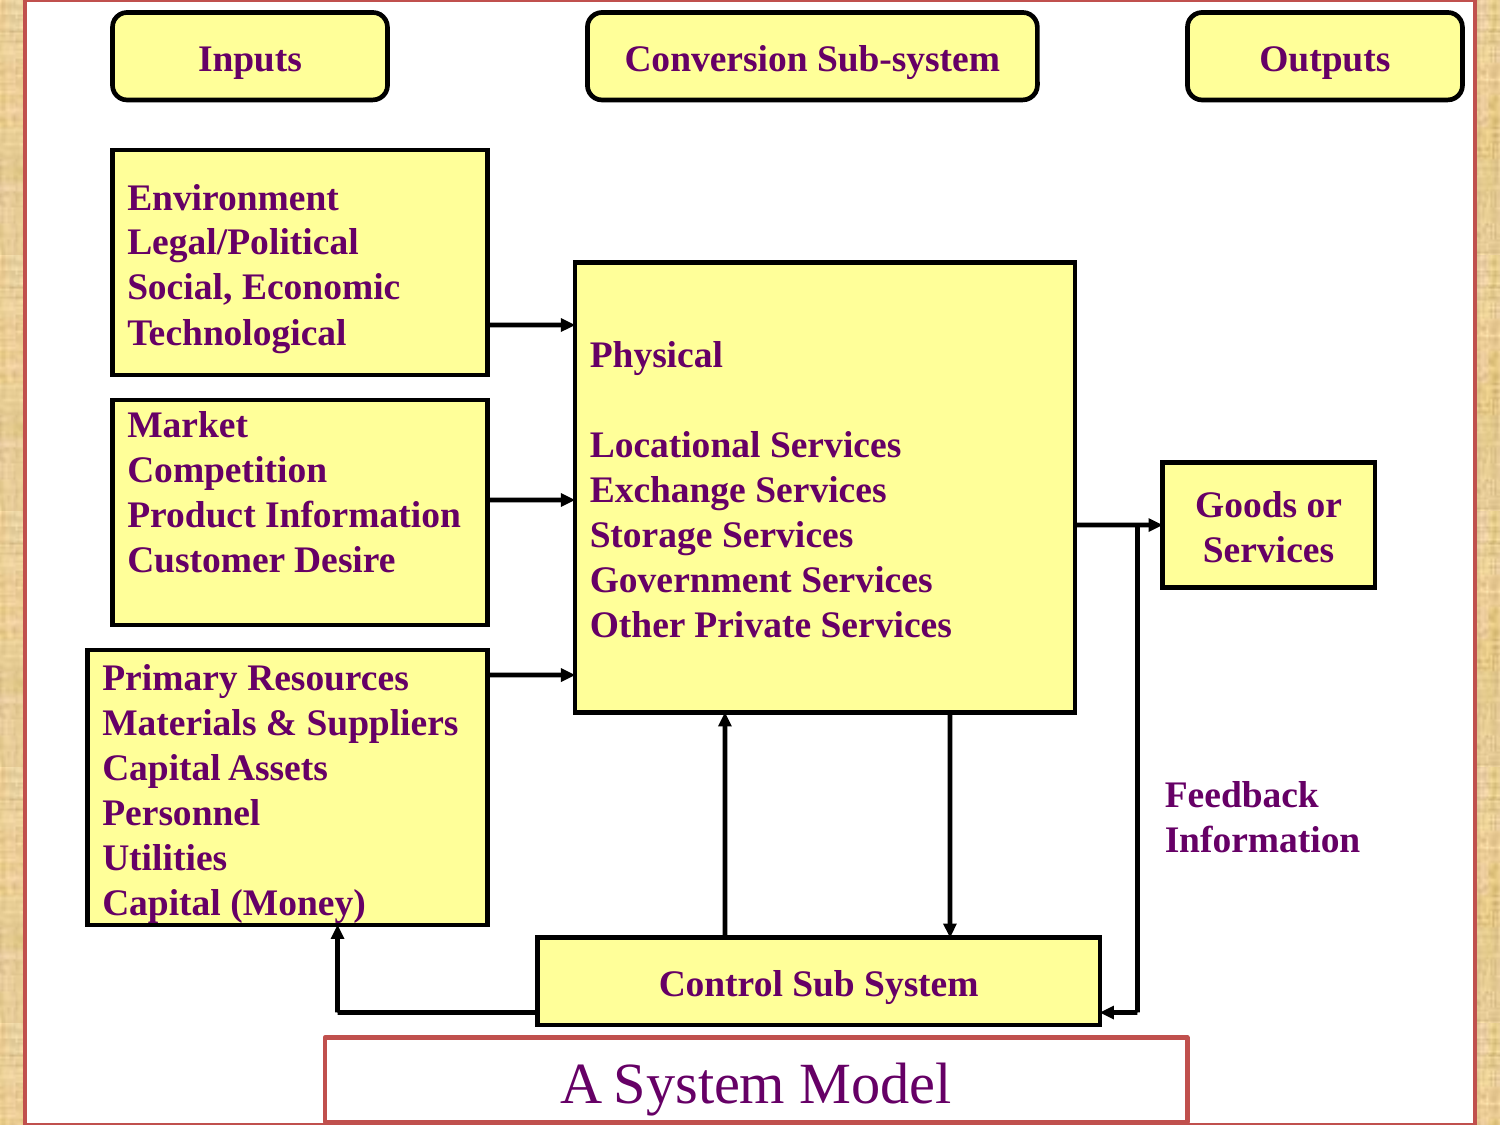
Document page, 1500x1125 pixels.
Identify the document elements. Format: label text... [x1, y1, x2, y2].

picture [0, 0, 23, 1125]
text_box Control Sub System [537, 937, 1100, 1025]
text_box [331, 924, 344, 1013]
picture [1477, 0, 1500, 1125]
text_box [943, 712, 957, 938]
text_box Outputs [1187, 12, 1463, 100]
text_box A System Model [323, 1035, 1190, 1124]
text_box [1099, 1006, 1138, 1019]
text_box Feedback Information [1149, 762, 1400, 868]
text_box Physical Locational Services Exchange Services Storage Services Government Services Other Private Services [575, 262, 1075, 713]
text_box Goods or Services [1162, 462, 1375, 588]
text_box [1074, 518, 1163, 532]
text_box [487, 668, 575, 682]
text_box [487, 493, 575, 507]
text_box [487, 318, 575, 332]
text_box [23, 0, 1477, 1125]
text_box Environment Legal/Political Social, Economic Technological [112, 149, 488, 375]
text_box Inputs [112, 12, 388, 100]
text_box Conversion Sub-system [587, 12, 1038, 100]
text_box Market Competition Product Information Customer Desire [112, 399, 488, 625]
text_box Primary Resources Materials & Suppliers Capital Assets Personnel Utilities Capital (Money) [87, 650, 488, 925]
text_box [718, 712, 732, 938]
